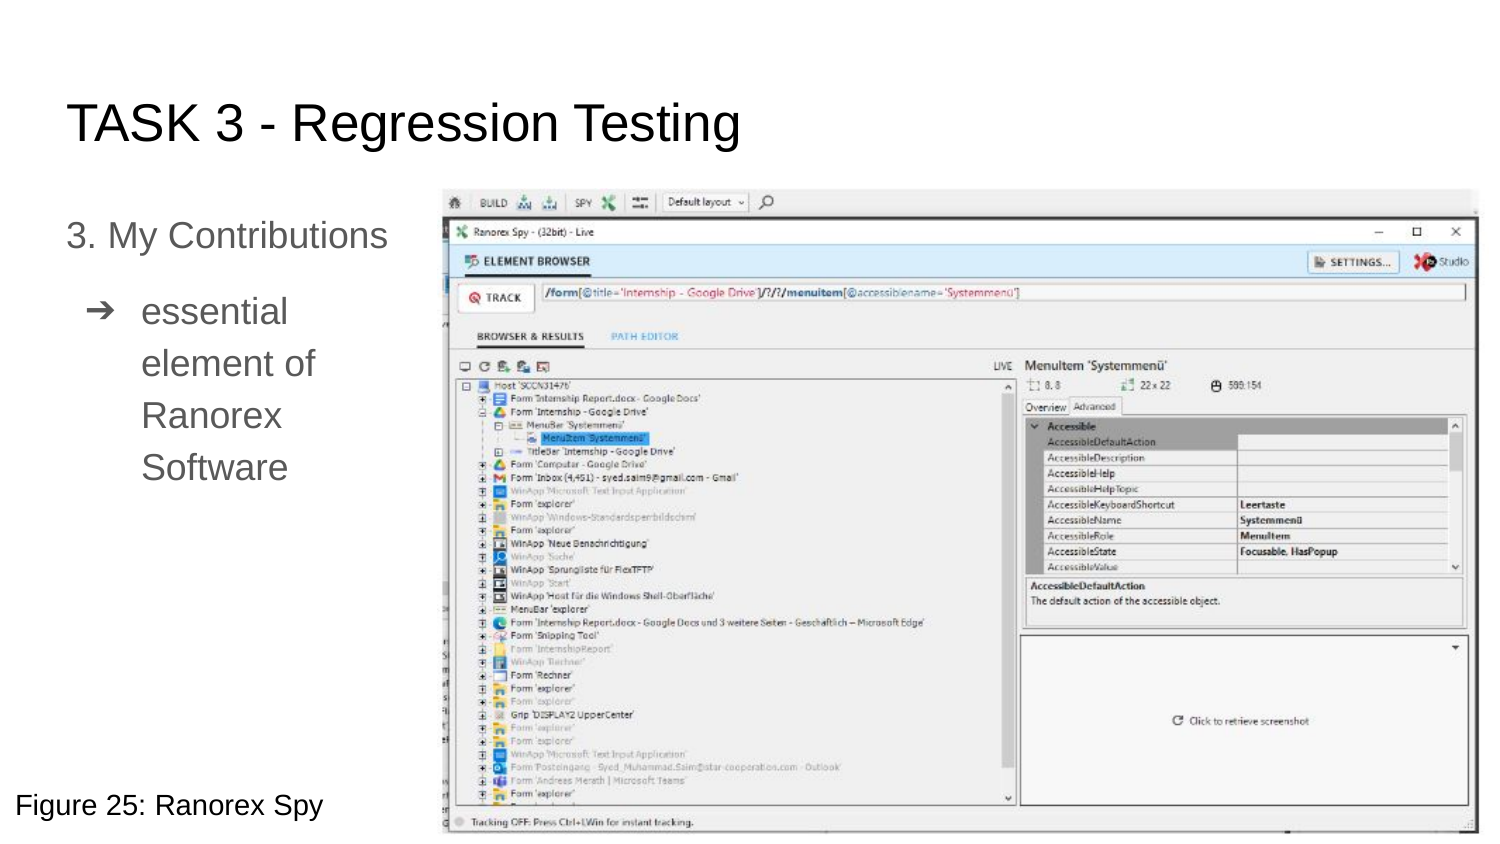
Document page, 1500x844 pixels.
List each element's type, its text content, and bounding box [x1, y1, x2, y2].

text_box Figure 25: Ranorex Spy [0, 771, 432, 837]
title TASK 3 - Regression Testing [51, 72, 1449, 167]
picture [437, 188, 1489, 844]
list 3. My Contributions essential element of Ranorex Software [51, 189, 427, 750]
